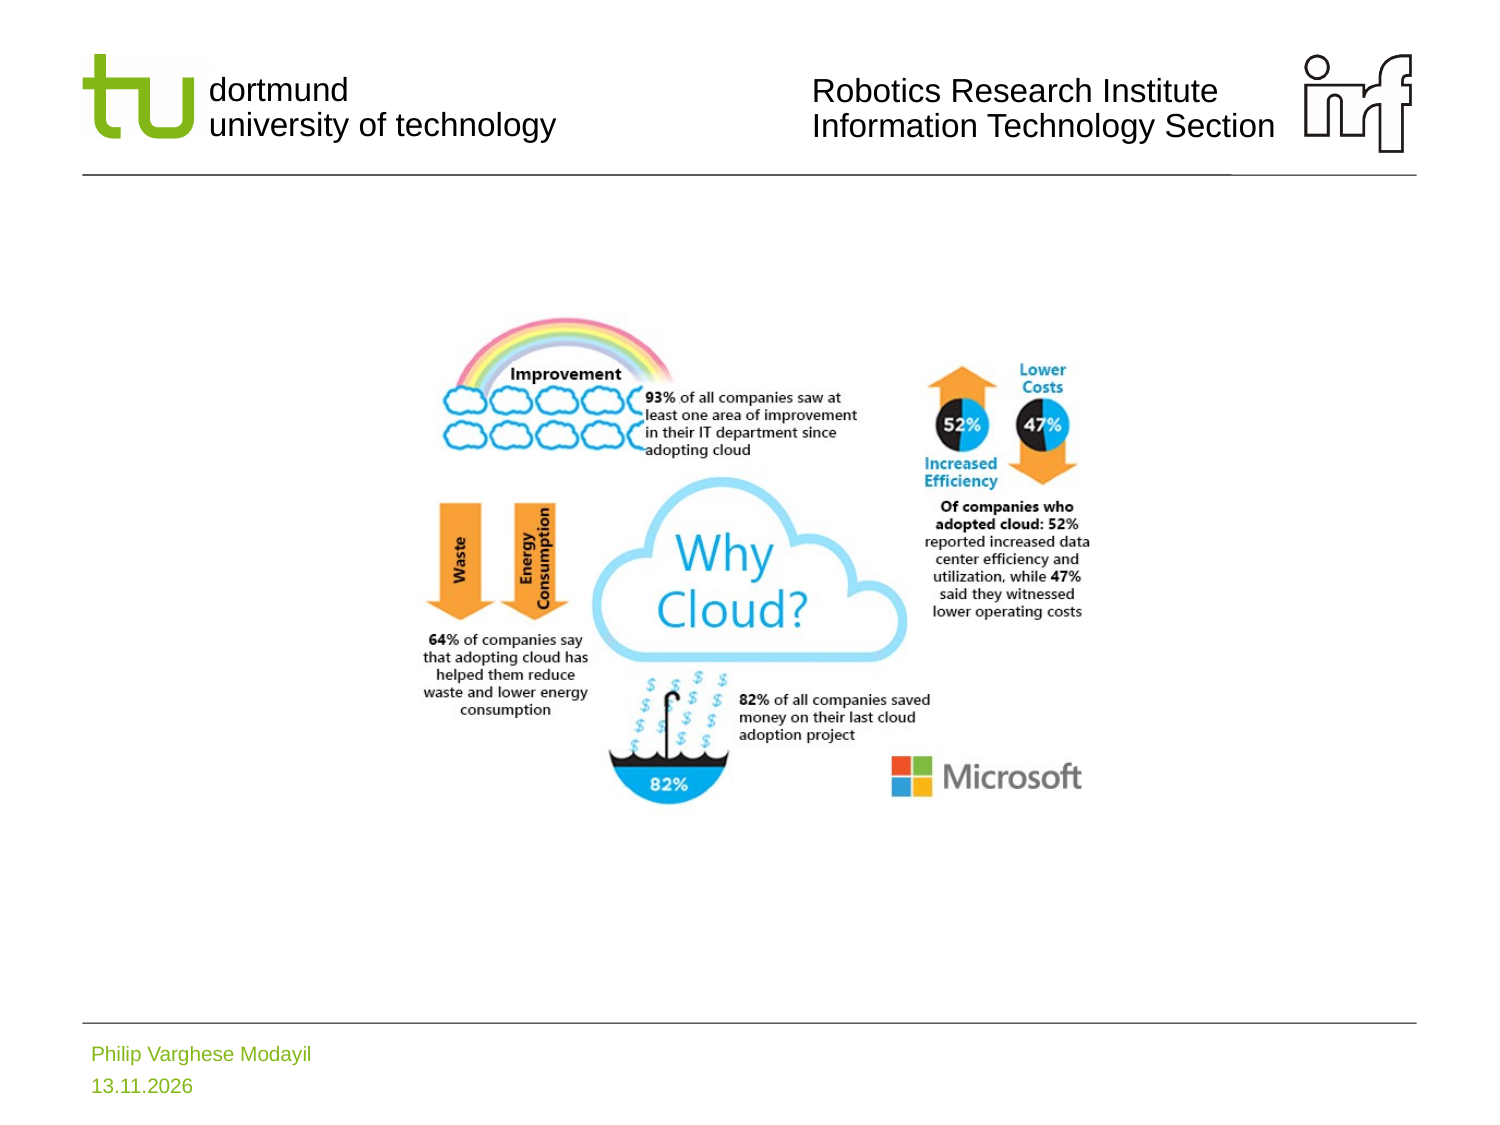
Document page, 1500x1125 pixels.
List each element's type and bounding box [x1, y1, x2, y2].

picture [82, 54, 213, 139]
picture [401, 311, 1099, 813]
picture [1304, 54, 1412, 153]
